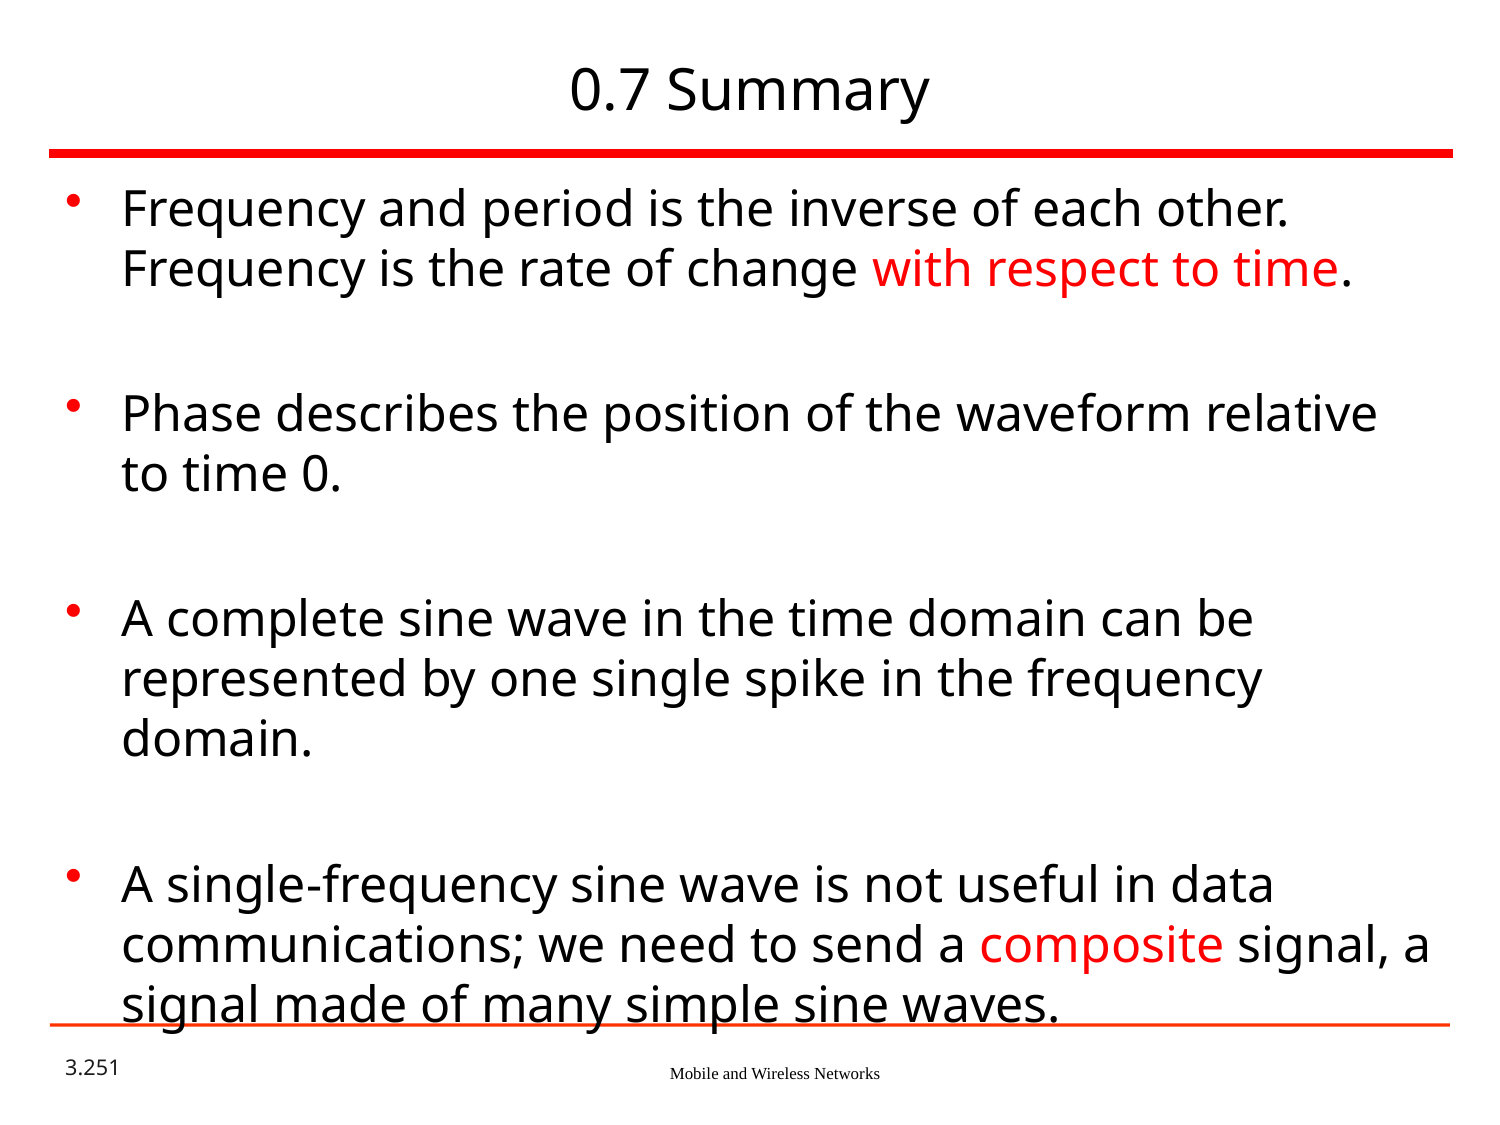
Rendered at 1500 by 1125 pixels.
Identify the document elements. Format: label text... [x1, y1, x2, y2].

text_box [75, 138, 938, 150]
list Frequency and period is the inverse of each other. Frequency is the rate of change with respect to time. Phase describes the position of the waveform relative to time 0. A complete sine wave in the time domain can be represented by one single spike in the frequency domain. A single-frequency sine wave is not useful in data communications; we need to send a composite signal, a signal made of many simple sine waves. [49, 169, 1451, 1020]
title 0.7 Summary [49, 37, 1451, 138]
slide_number 3.251 [49, 1037, 363, 1088]
footer Mobile and Wireless Networks [512, 1037, 1038, 1089]
